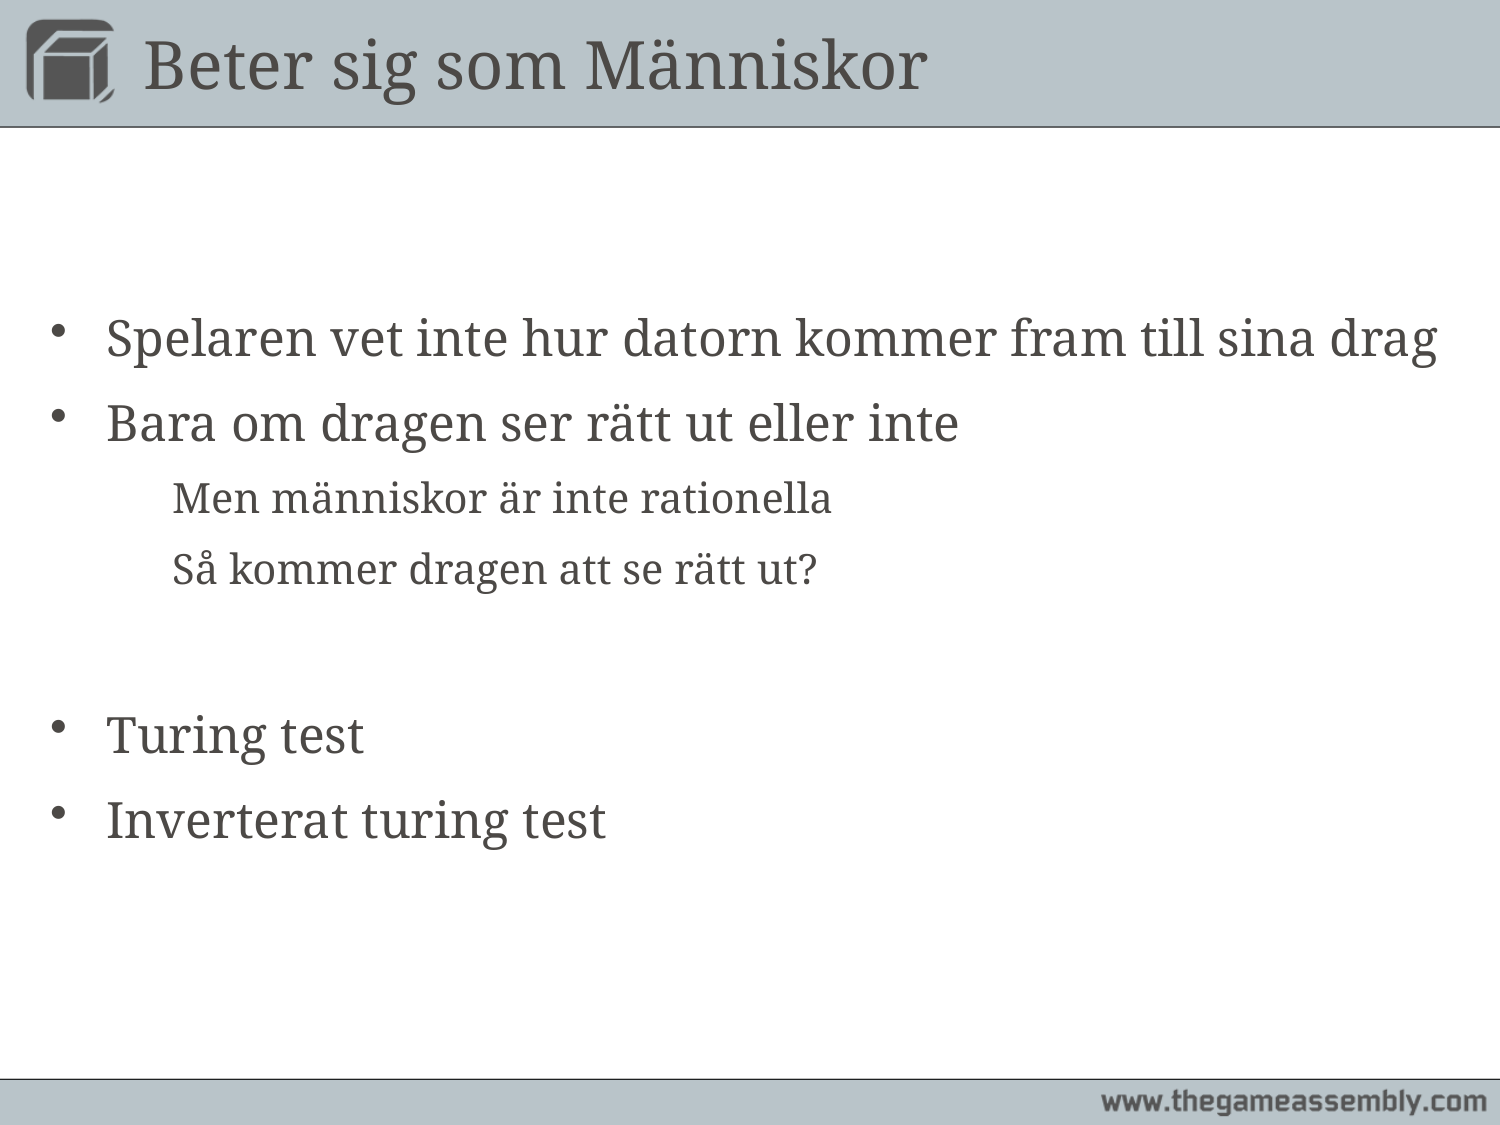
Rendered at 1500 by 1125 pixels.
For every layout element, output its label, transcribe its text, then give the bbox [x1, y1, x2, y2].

list Spelaren vet inte hur datorn kommer fram till sina drag Bara om dragen ser rätt ut eller inte Men människor är inte rationella Så kommer dragen att se rätt ut? Turing test Inverterat turing test [35, 128, 1465, 1079]
title Beter sig som Människor [128, 0, 1500, 126]
picture [0, 0, 1500, 1125]
